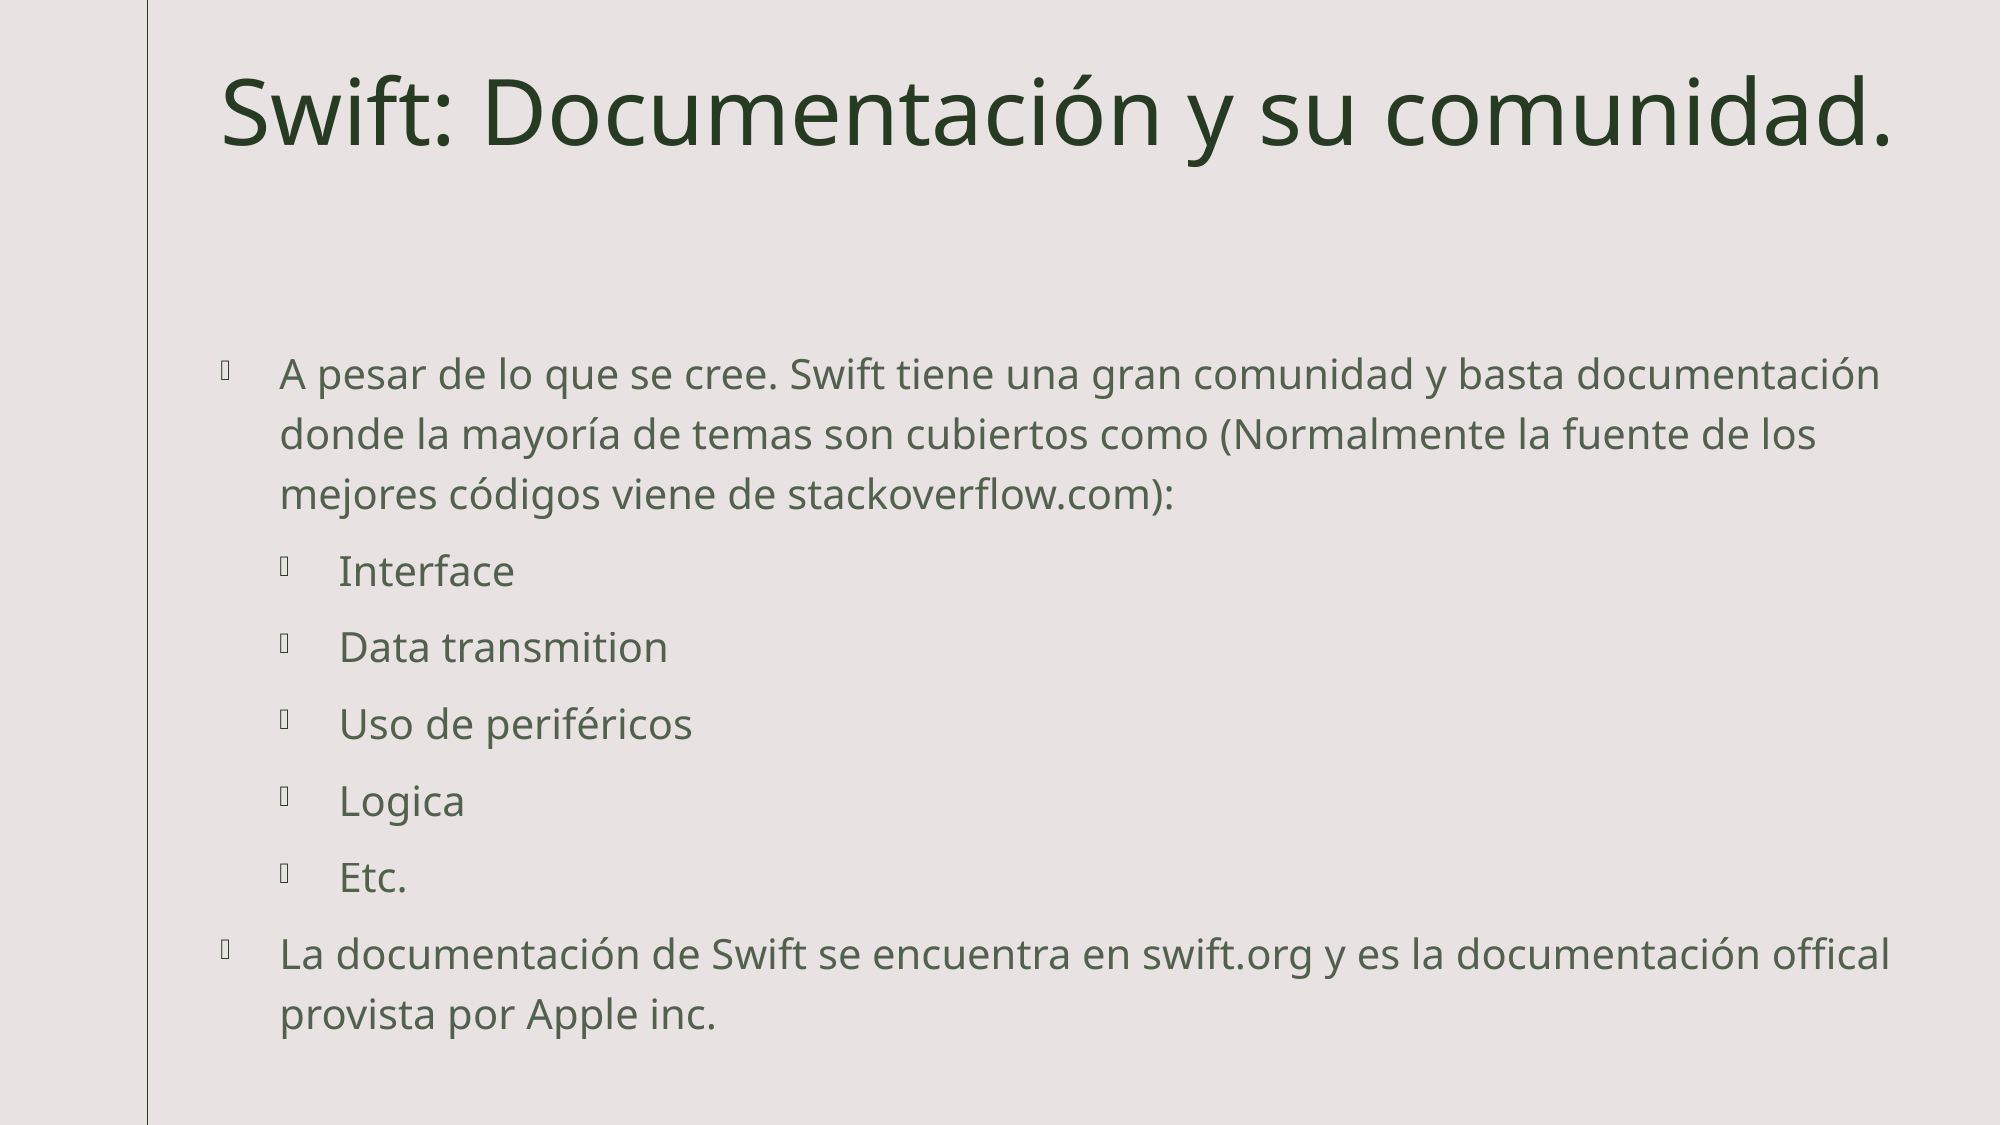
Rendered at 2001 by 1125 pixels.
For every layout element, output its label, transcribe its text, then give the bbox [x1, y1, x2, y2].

title Swift: Documentación y su comunidad. [220, 53, 1928, 262]
list A pesar de lo que se cree. Swift tiene una gran comunidad y basta documentación donde la mayoría de temas son cubiertos como (Normalmente la fuente de los mejores códigos viene de stackoverflow.com): Interface Data transmition Uso de periféricos Logica Etc. La documentación de Swift se encuentra en swift.org y es la documentación offical provista por Apple inc. [220, 338, 1928, 1053]
